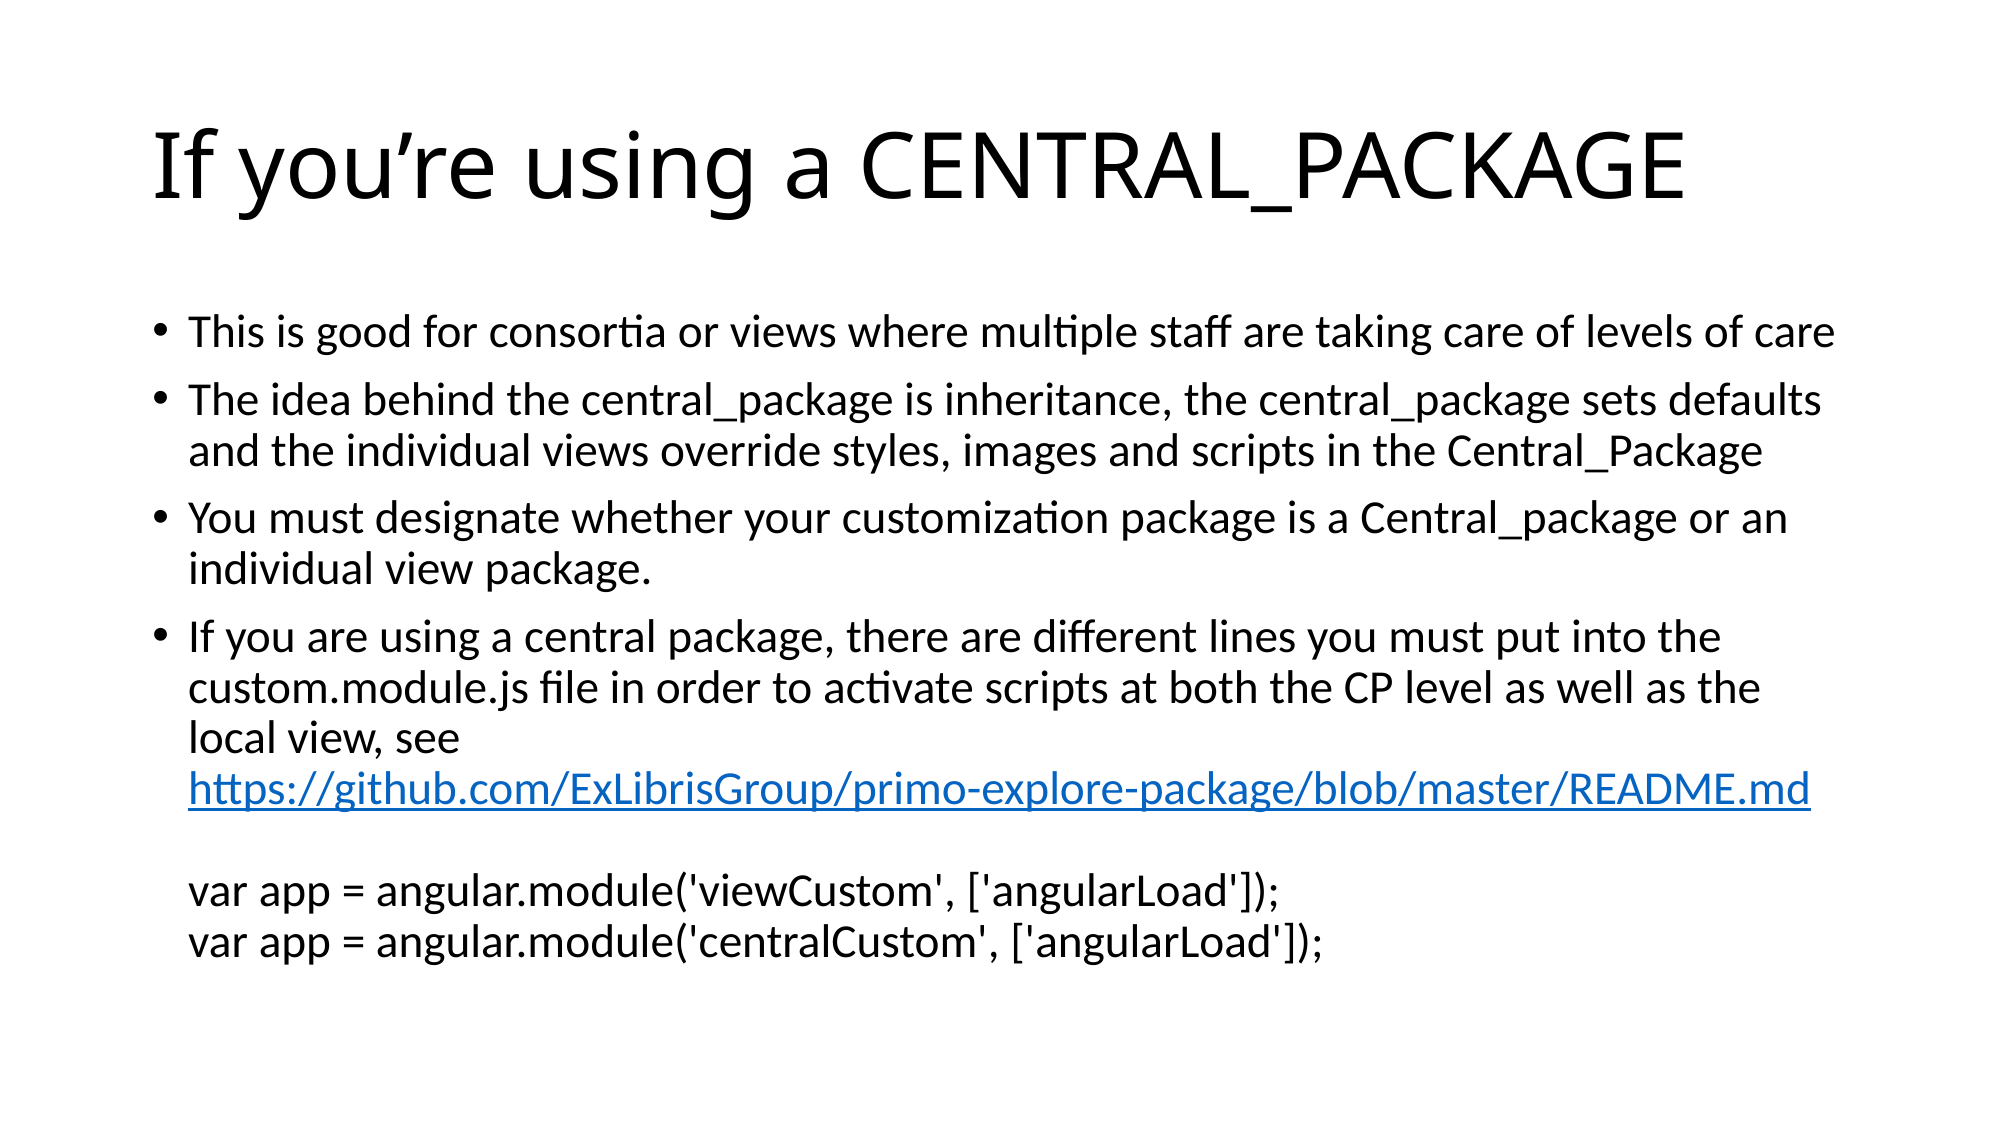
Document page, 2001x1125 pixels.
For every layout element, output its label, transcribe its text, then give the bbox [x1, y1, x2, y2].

title If you’re using a CENTRAL_PACKAGE [137, 59, 1863, 278]
list This is good for consortia or views where multiple staff are taking care of levels of care The idea behind the central_package is inheritance, the central_package sets defaults and the individual views override styles, images and scripts in the Central_Package You must designate whether your customization package is a Central_package or an individual view package. If you are using a central package, there are different lines you must put into the custom.module.js file in order to activate scripts at both the CP level as well as the local view, see https://github.com/ExLibrisGroup/primo-explore-package/blob/master/README.md var app = angular.module('viewCustom', ['angularLoad']); var app = angular.module('centralCustom', ['angularLoad']); [137, 299, 1863, 1014]
